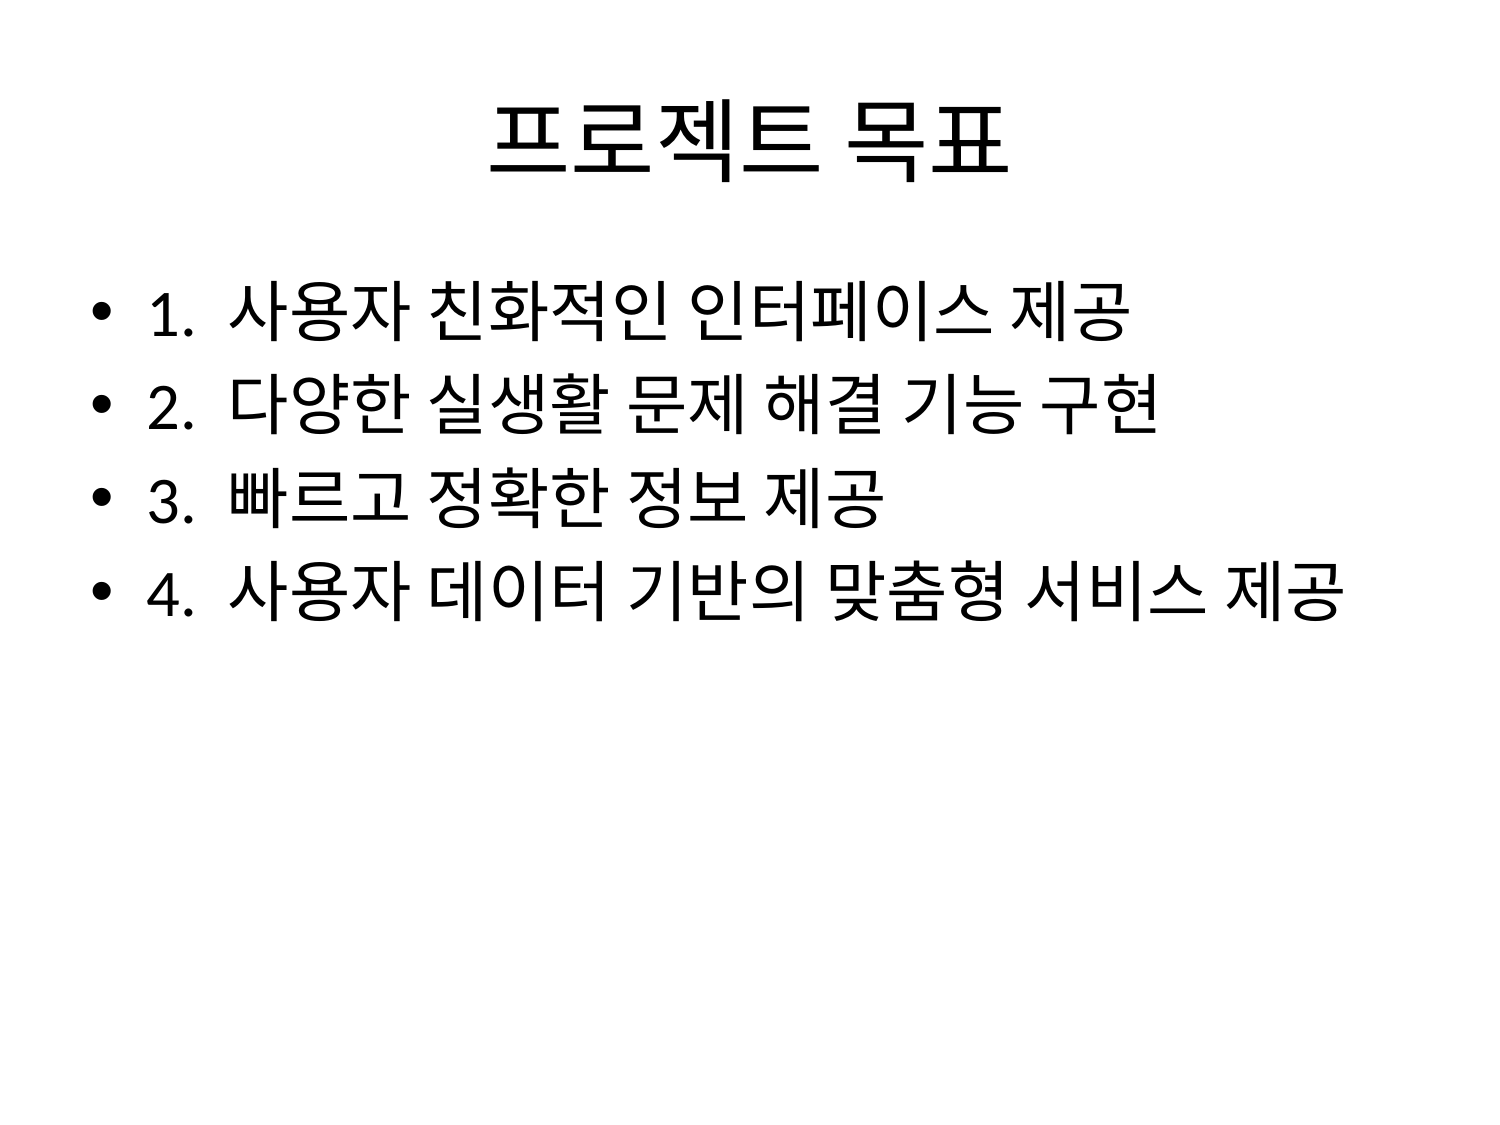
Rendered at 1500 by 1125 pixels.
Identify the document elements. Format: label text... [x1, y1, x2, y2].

list 1. 사용자 친화적인 인터페이스 제공 2. 다양한 실생활 문제 해결 기능 구현 3. 빠르고 정확한 정보 제공 4. 사용자 데이터 기반의 맞춤형 서비스 제공 [75, 262, 1425, 1005]
title 프로젝트 목표 [75, 45, 1425, 233]
